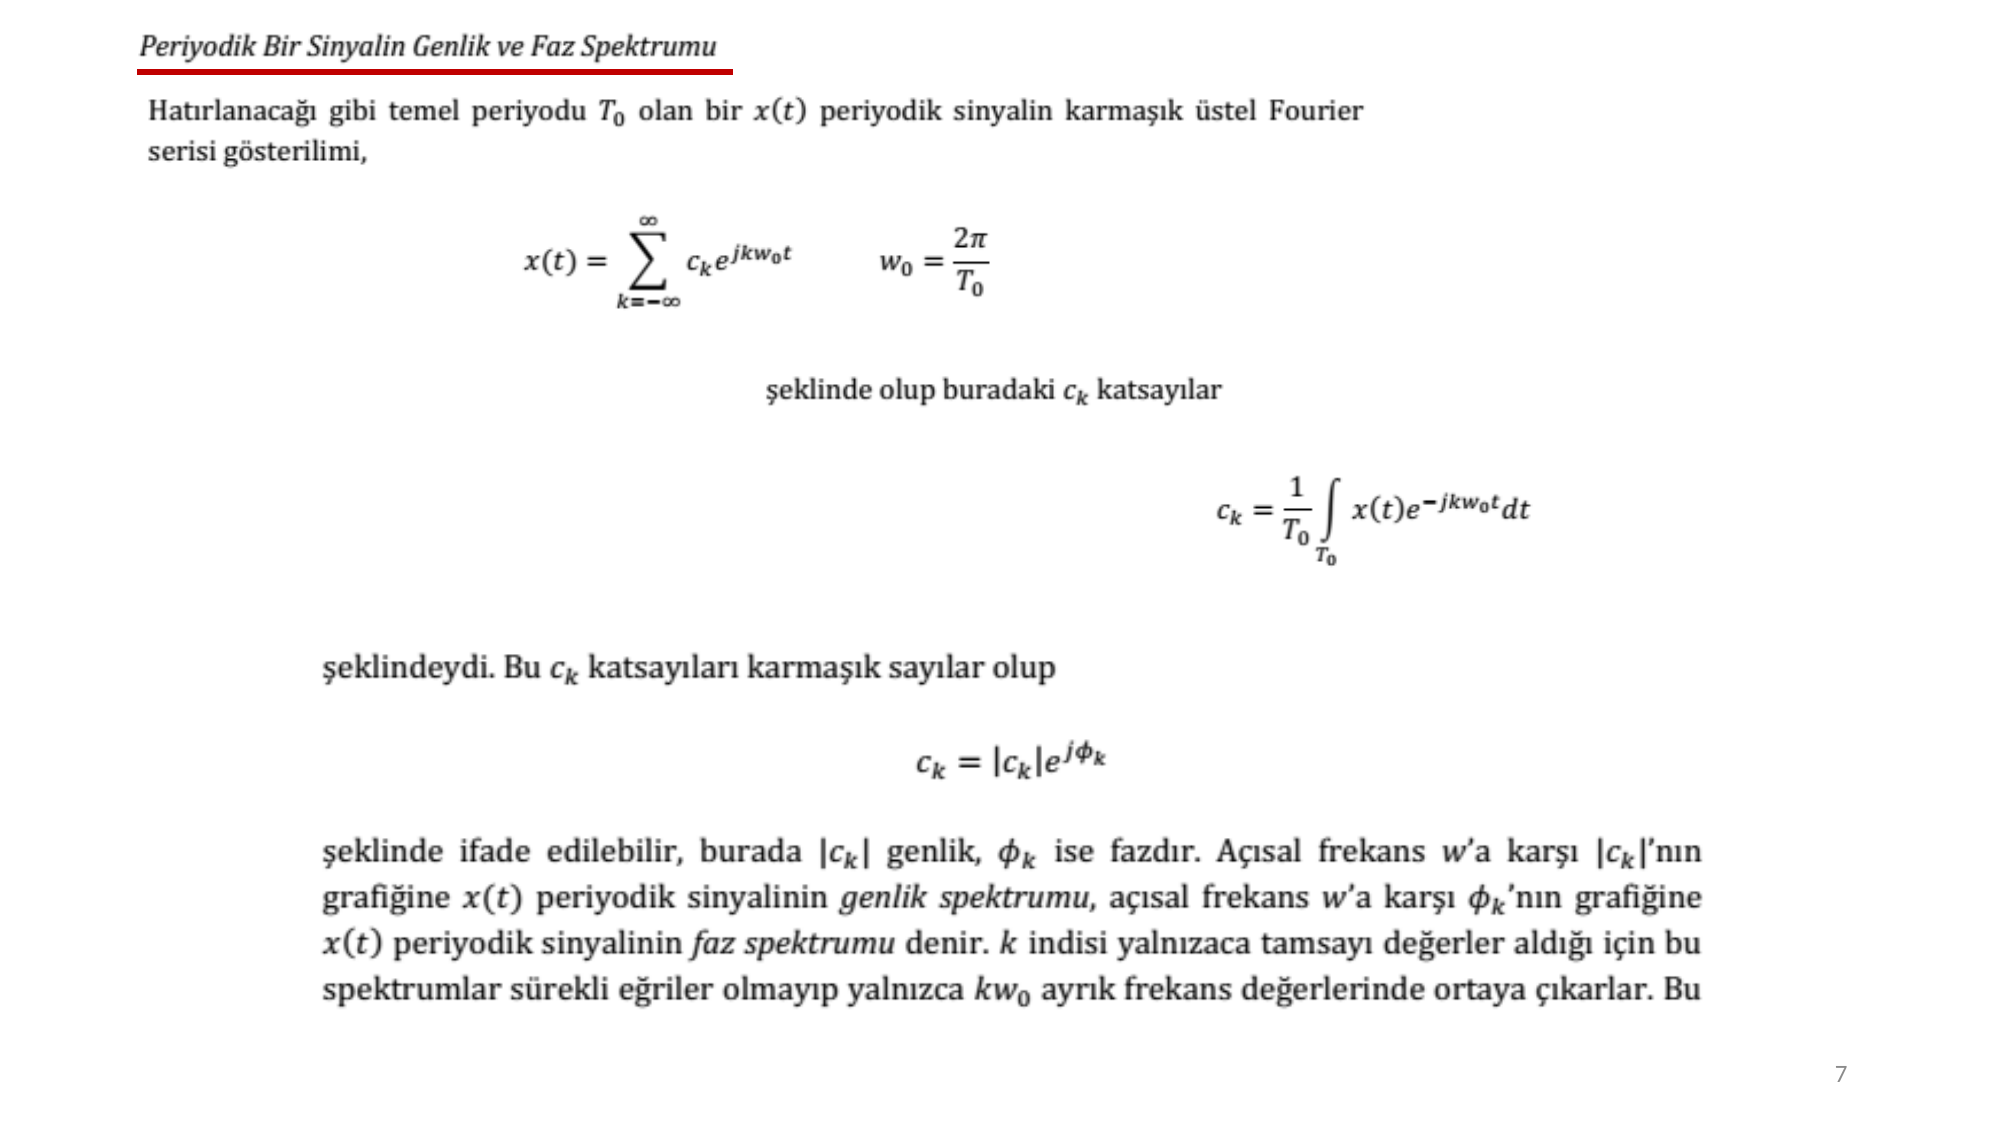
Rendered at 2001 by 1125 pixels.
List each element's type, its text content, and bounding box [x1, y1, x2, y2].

picture [137, 19, 734, 72]
picture [755, 371, 1547, 574]
slide_number 7 [1412, 1042, 1863, 1103]
picture [317, 637, 1714, 1014]
picture [137, 82, 1374, 329]
